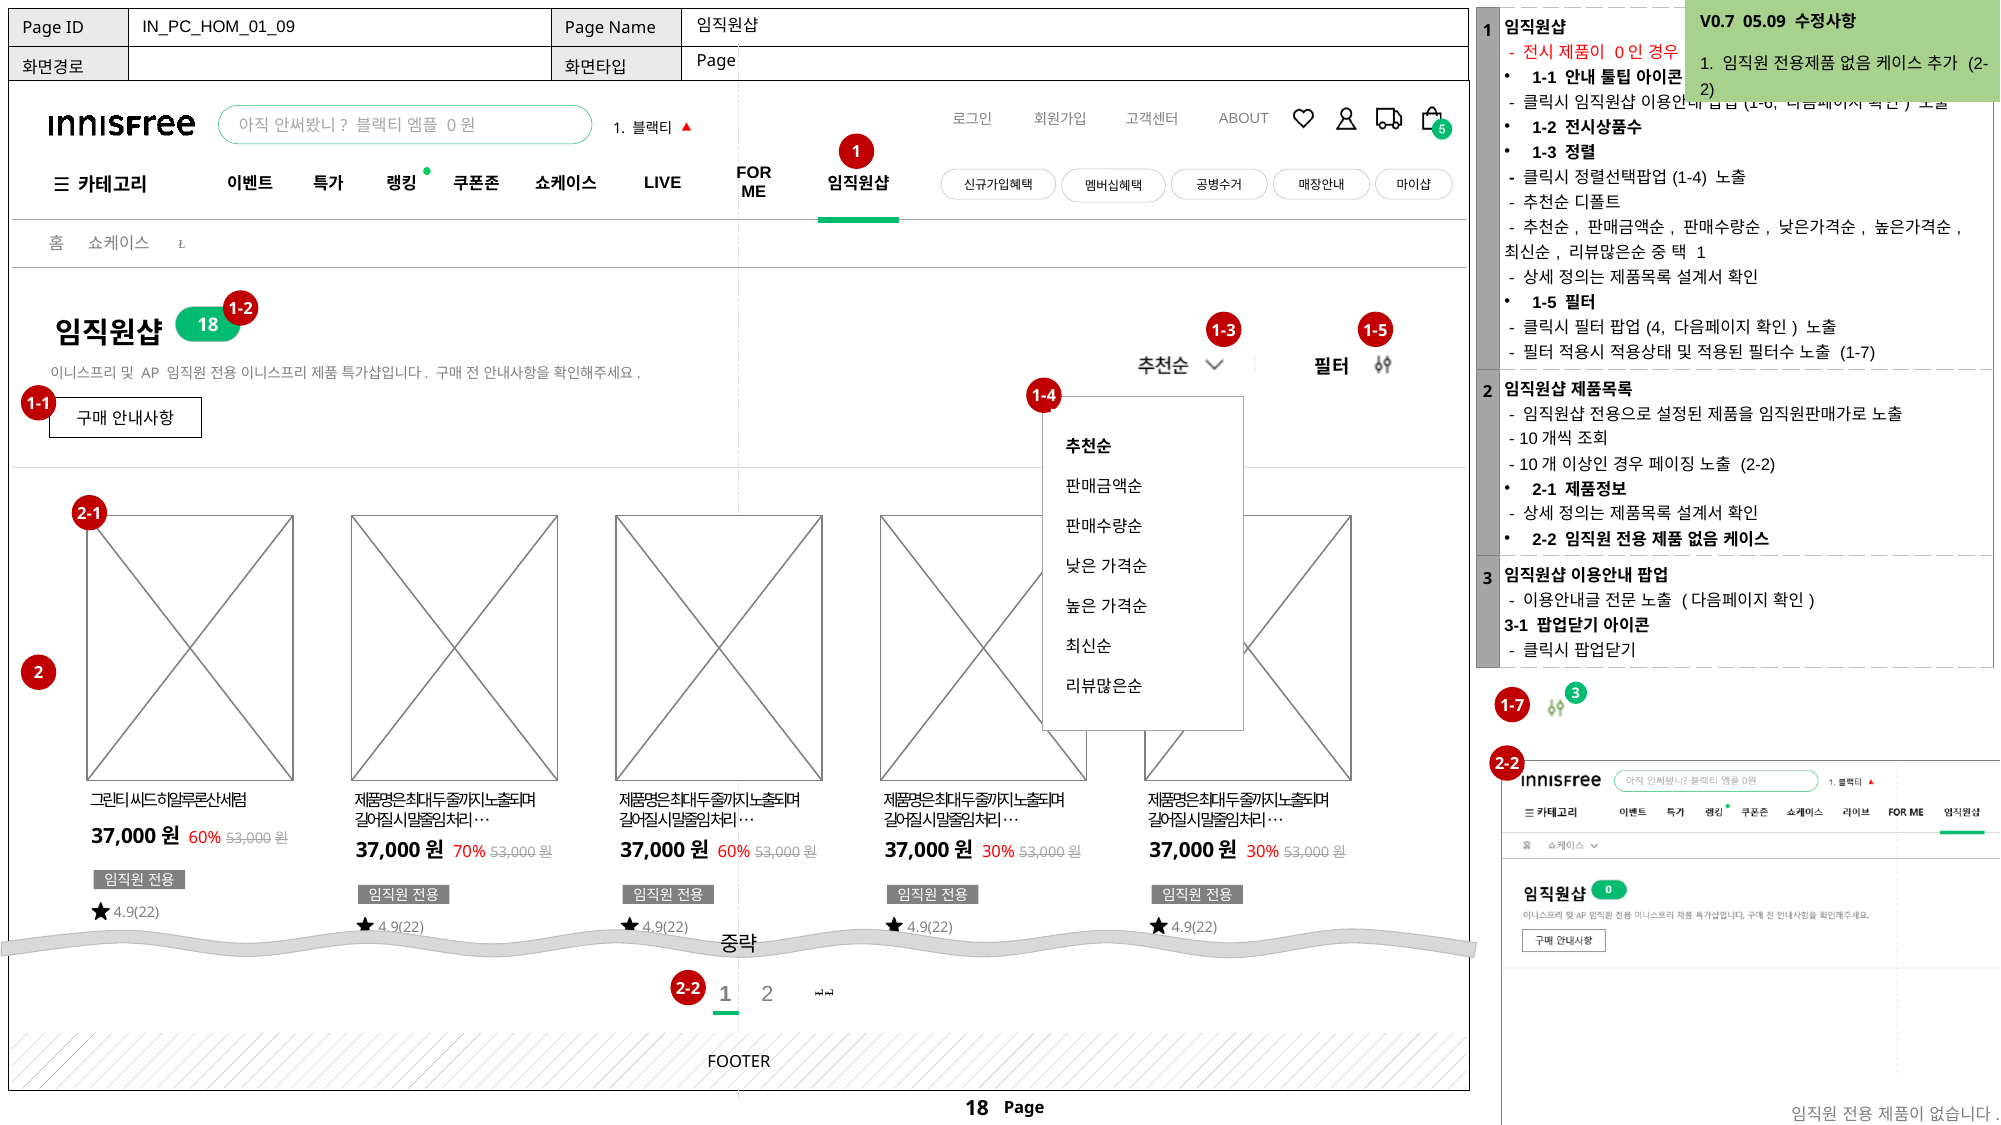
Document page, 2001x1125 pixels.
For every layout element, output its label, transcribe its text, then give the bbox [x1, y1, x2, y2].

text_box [1136, 515, 1363, 944]
text_box 중략 [0, 929, 612, 958]
text_box 이니스프리 및 AP 임직원 전용 이니스프리 제품 특가샵입니다. 구매 전 안내사항을 확인해주세요. [35, 356, 1012, 389]
text_box  [809, 973, 845, 1011]
table_header 쇼케이스 [518, 152, 619, 213]
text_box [607, 515, 834, 944]
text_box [343, 515, 569, 944]
text_box 1-4 [1026, 377, 1062, 413]
text_box 홈 쇼케이스 [34, 225, 181, 261]
text_box FOOTER [11, 1032, 1468, 1090]
table_header LIVE [619, 152, 707, 213]
table_header 이벤트 [212, 152, 293, 213]
table_header 임직원샵 - 전시 제품이 0인 경우 탭 미전시겠죠? 1-1 안내 툴팁 아이콘 - 클릭시 임직원샵 이용안내 팝업(1-6, 다음페이지 확인) 노출 1-2 전시상품수 1-3 정렬 - 클릭시 정렬선택팝업(1-4) 노출 - 추천순 디폴트 - 추천순, 판매금액순, 판매수량순, 낮은가격순, 높은가격순, 최신순, 리뷰많은순 중 택 1 - 상세 정의는 제품목록 설계서 확인 1-5 필터 - 클릭시 필터 팝업(4, 다음페이지 확인) 노출 - 필터 적용시 적용상태 및 적용된 필터수 노출 (1-7) [1500, 7, 1993, 369]
text_box 2-2 [670, 969, 706, 1006]
table_header 1 [1477, 8, 1499, 369]
table_header V0.7 05.09 수정사항 [1685, 0, 2000, 35]
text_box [78, 515, 305, 929]
text_box 중략 [1358, 928, 1479, 959]
subtitle IN_PC_HOM_01_09 [127, 8, 552, 44]
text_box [940, 168, 1453, 203]
table_header 특가 [293, 152, 369, 213]
table_cell 3 [1477, 556, 1499, 667]
text_box 중략 [622, 928, 1348, 959]
text_box [422, 165, 432, 177]
table_header 회원가입 [1017, 88, 1107, 149]
text_box Page [681, 43, 1467, 79]
text_box  [163, 224, 201, 260]
table_header 로그인 [927, 88, 1017, 149]
text_box 1-7 [1494, 686, 1531, 723]
table_header 랭킹 [369, 152, 435, 213]
text_box 1 2 [704, 971, 851, 1013]
table_cell 임직원샵 이용안내 팝업 - 이용안내글 전문 노출 (다음페이지 확인) 3-1 팝업닫기 아이콘 - 클릭시 팝업닫기 [1500, 556, 1993, 667]
table_header FOR ME [707, 152, 801, 213]
text_box 1 [838, 133, 875, 169]
table_header 고객센터 [1107, 88, 1197, 149]
text_box 1-2 [222, 290, 259, 326]
text_box 아직 안써봤니? 블랙티 엠플 0원 [217, 104, 594, 145]
text_box 1-3 [1206, 311, 1241, 324]
text_box 1-5 [1358, 311, 1393, 324]
picture [14, 106, 214, 145]
text_box 1. 블랙티 ⯅ [598, 111, 743, 144]
title 임직원샵 [681, 8, 1467, 43]
text_box 18 [174, 305, 242, 343]
text_box 구매 안내사항 [48, 397, 203, 439]
text_box 1-1 [20, 385, 57, 421]
table_header ABOUT [1197, 88, 1287, 149]
text_box ☰ 카테고리 [38, 164, 212, 203]
picture [1042, 324, 1407, 732]
picture [1284, 98, 1463, 143]
picture [1541, 675, 1579, 740]
table_cell 2 [1477, 370, 1499, 555]
text_box 2 [20, 654, 57, 690]
table_header 임직원샵 [801, 152, 908, 213]
text_box 2-1 [71, 494, 108, 527]
table_cell 1. 임직원 전용제품 없음 케이스 추가 (2-2) [1685, 35, 2000, 102]
text_box 2-2 [1489, 745, 1525, 780]
text_box 임직원샵 [40, 307, 179, 356]
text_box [871, 515, 1098, 944]
table_header 쿠폰존 [435, 152, 518, 213]
picture [1501, 760, 2000, 1125]
table_cell 임직원샵 제품목록 - 임직원샵 전용으로 설정된 제품을 임직원판매가로 노출 - 10개씩 조회 - 10개 이상인 경우 페이징 노출 (2-2) 2-1 제품정보 - 상세 정의는 제품목록 설계서 확인 2-2 임직원 전용 제품 없음 케이스 [1500, 369, 1993, 556]
text_box 3 [1579, 682, 1587, 704]
